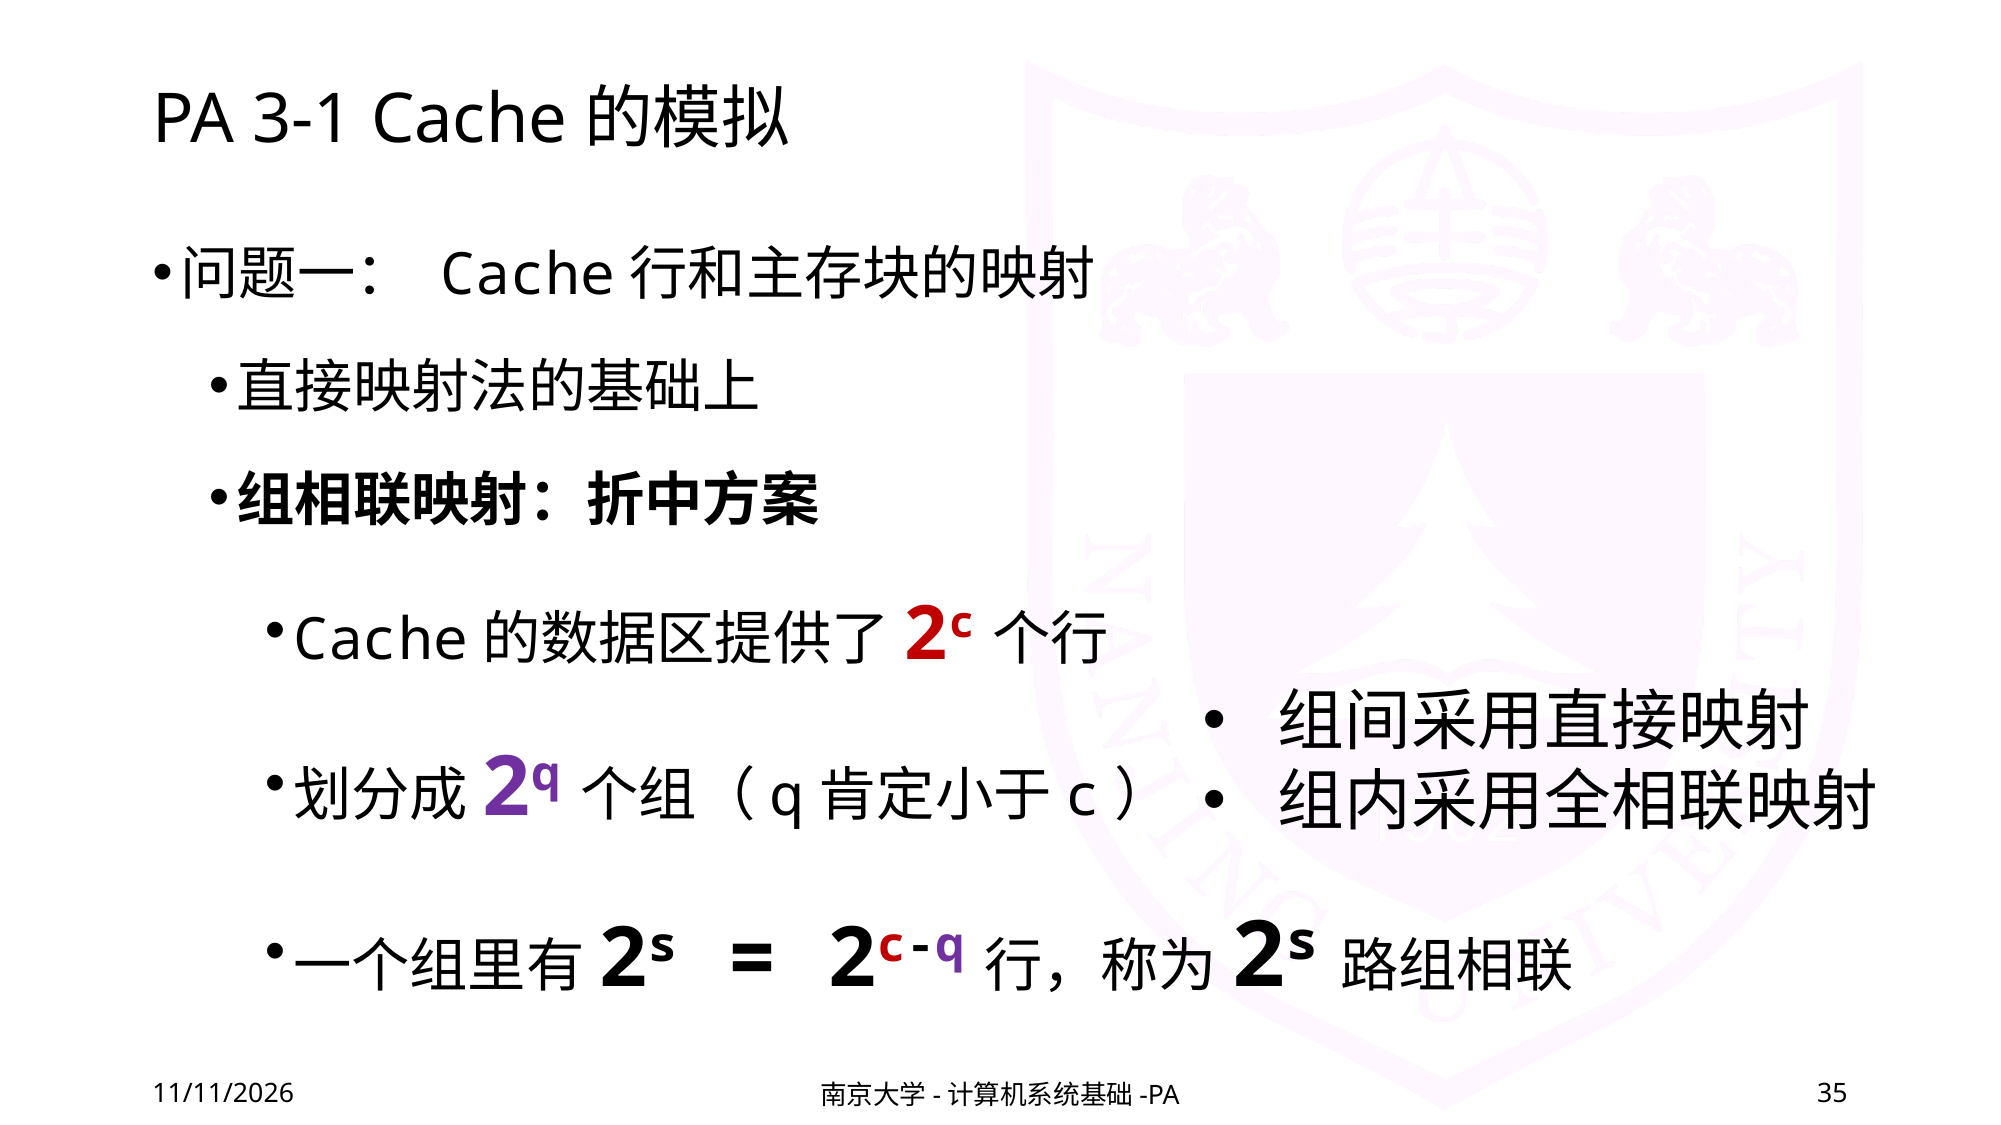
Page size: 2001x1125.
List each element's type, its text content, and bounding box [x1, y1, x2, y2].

list 问题一： Cache行和主存块的映射 直接映射法的基础上 组相联映射：折中方案 Cache的数据区提供了2c个行 划分成2q个组（q肯定小于c） 一个组里有2s = 2c-q行，称为2s路组相联 [137, 193, 1863, 1013]
footer 南京大学-计算机系统基础-PA [662, 1064, 1338, 1125]
text_box 组间采用直接映射 组内采用全相联映射 [1187, 670, 1931, 846]
slide_number 35 [1412, 1064, 1863, 1125]
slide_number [137, 1064, 588, 1125]
title PA 3-1 Cache的模拟 [137, 59, 1863, 181]
